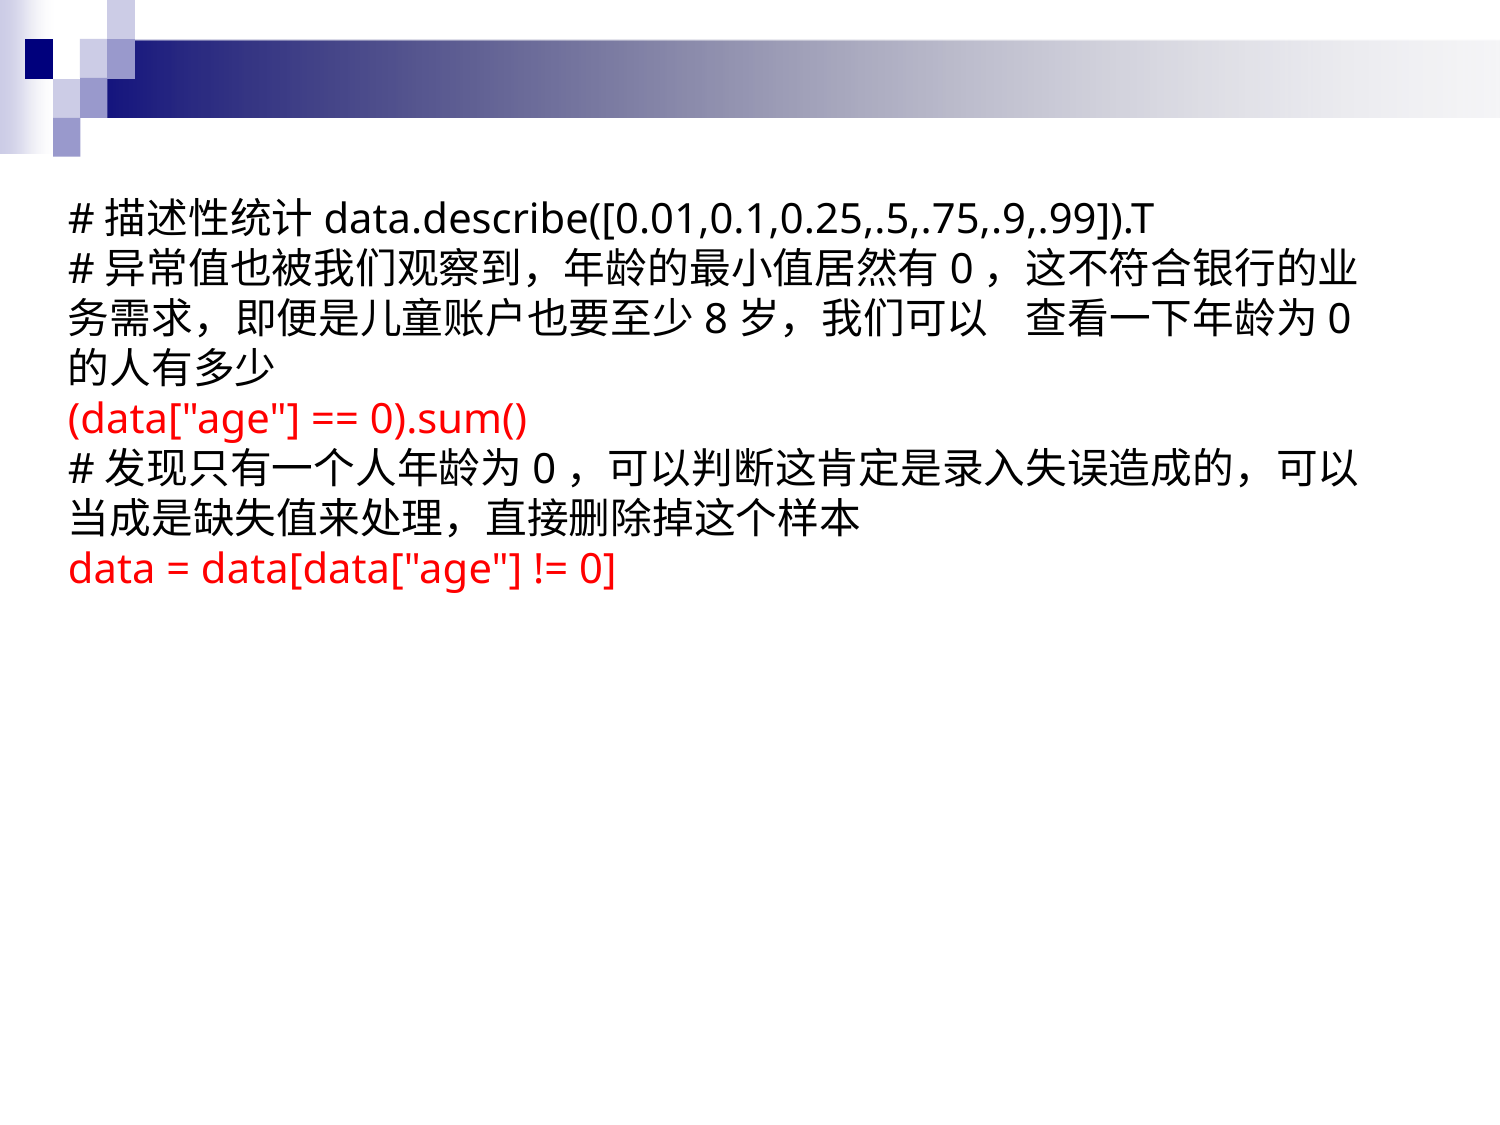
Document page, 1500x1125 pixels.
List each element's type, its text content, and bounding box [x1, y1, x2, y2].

text_box #描述性统计data.describe([0.01,0.1,0.25,.5,.75,.9,.99]).T #异常值也被我们观察到，年龄的最小值居然有0，这不符合银行的业务需求，即便是儿童账户也要至少8岁，我们可以 查看一下年龄为0的人有多少 (data["age"] == 0).sum() #发现只有一个人年龄为0，可以判断这肯定是录入失误造成的，可以当成是缺失值来处理，直接删除掉这个样本 data = data[data["age"] != 0] [53, 184, 1388, 600]
picture [0, 0, 1500, 157]
